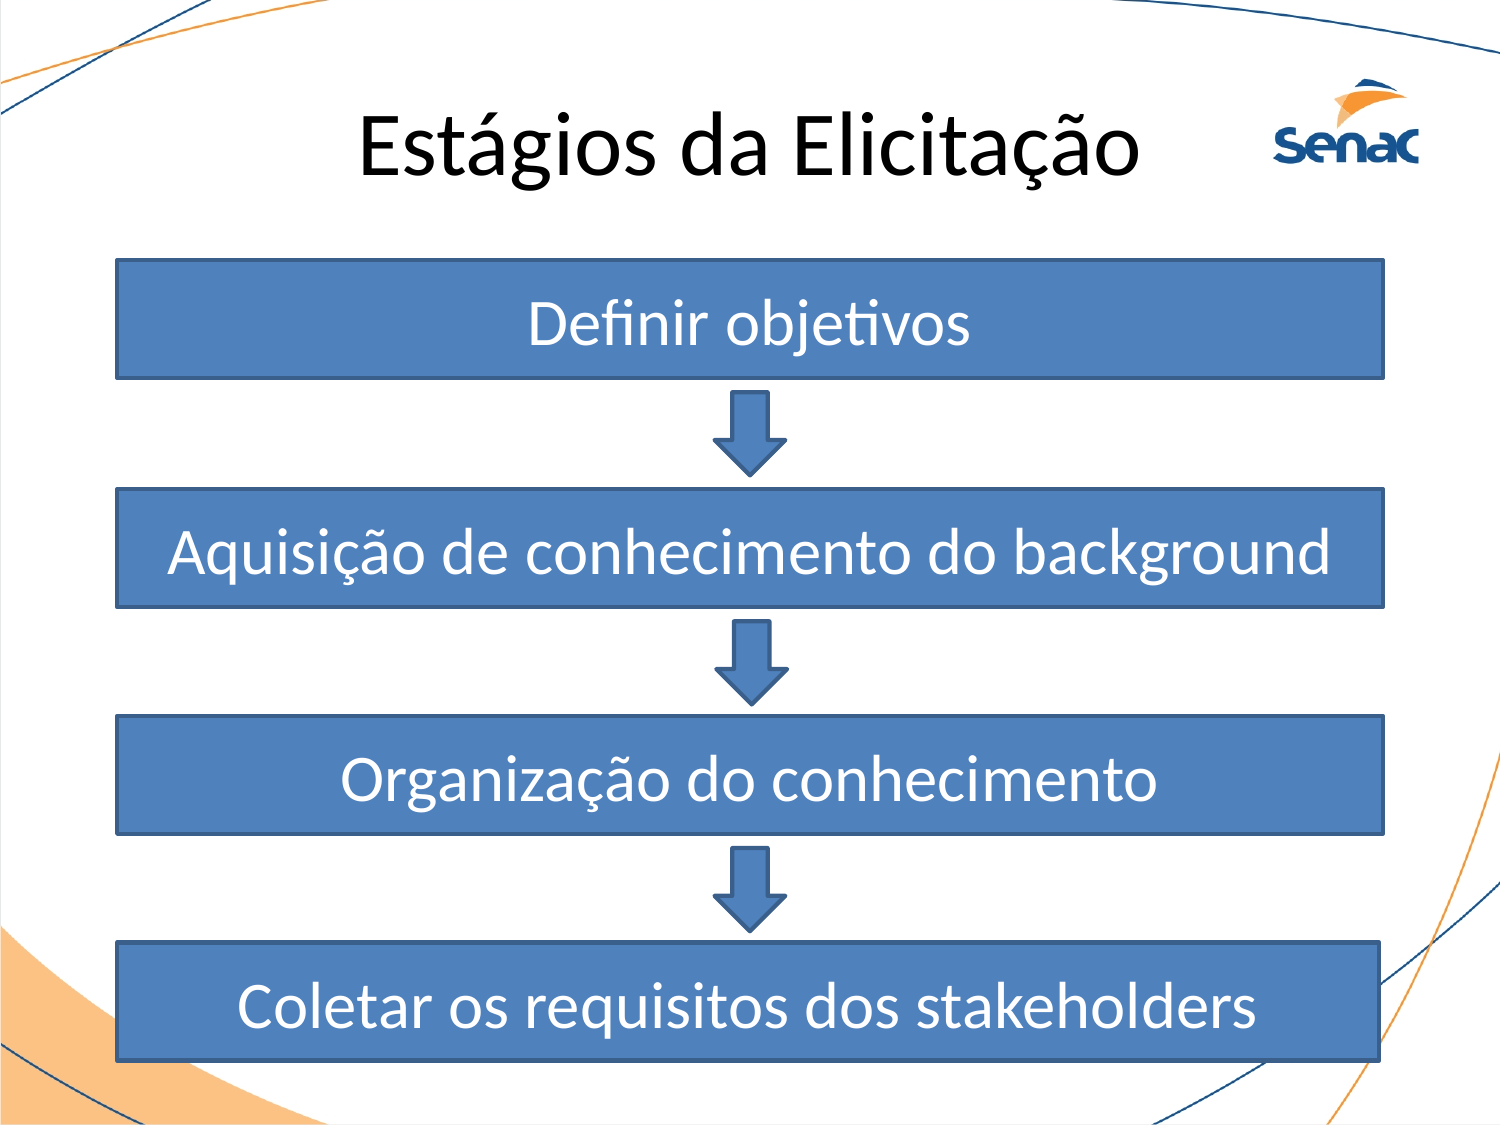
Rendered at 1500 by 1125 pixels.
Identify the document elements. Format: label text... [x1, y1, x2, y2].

text_box Aquisição de conhecimento do background [115, 487, 1385, 609]
picture [0, 0, 1500, 1125]
text_box Organização do conhecimento [115, 714, 1385, 836]
text_box Definir objetivos [115, 258, 1385, 380]
text_box [712, 845, 788, 934]
text_box Coletar os requisitos dos stakeholders [115, 940, 1381, 1063]
text_box [714, 619, 790, 707]
text_box [712, 390, 788, 478]
title Estágios da Elicitação [74, 44, 1426, 233]
